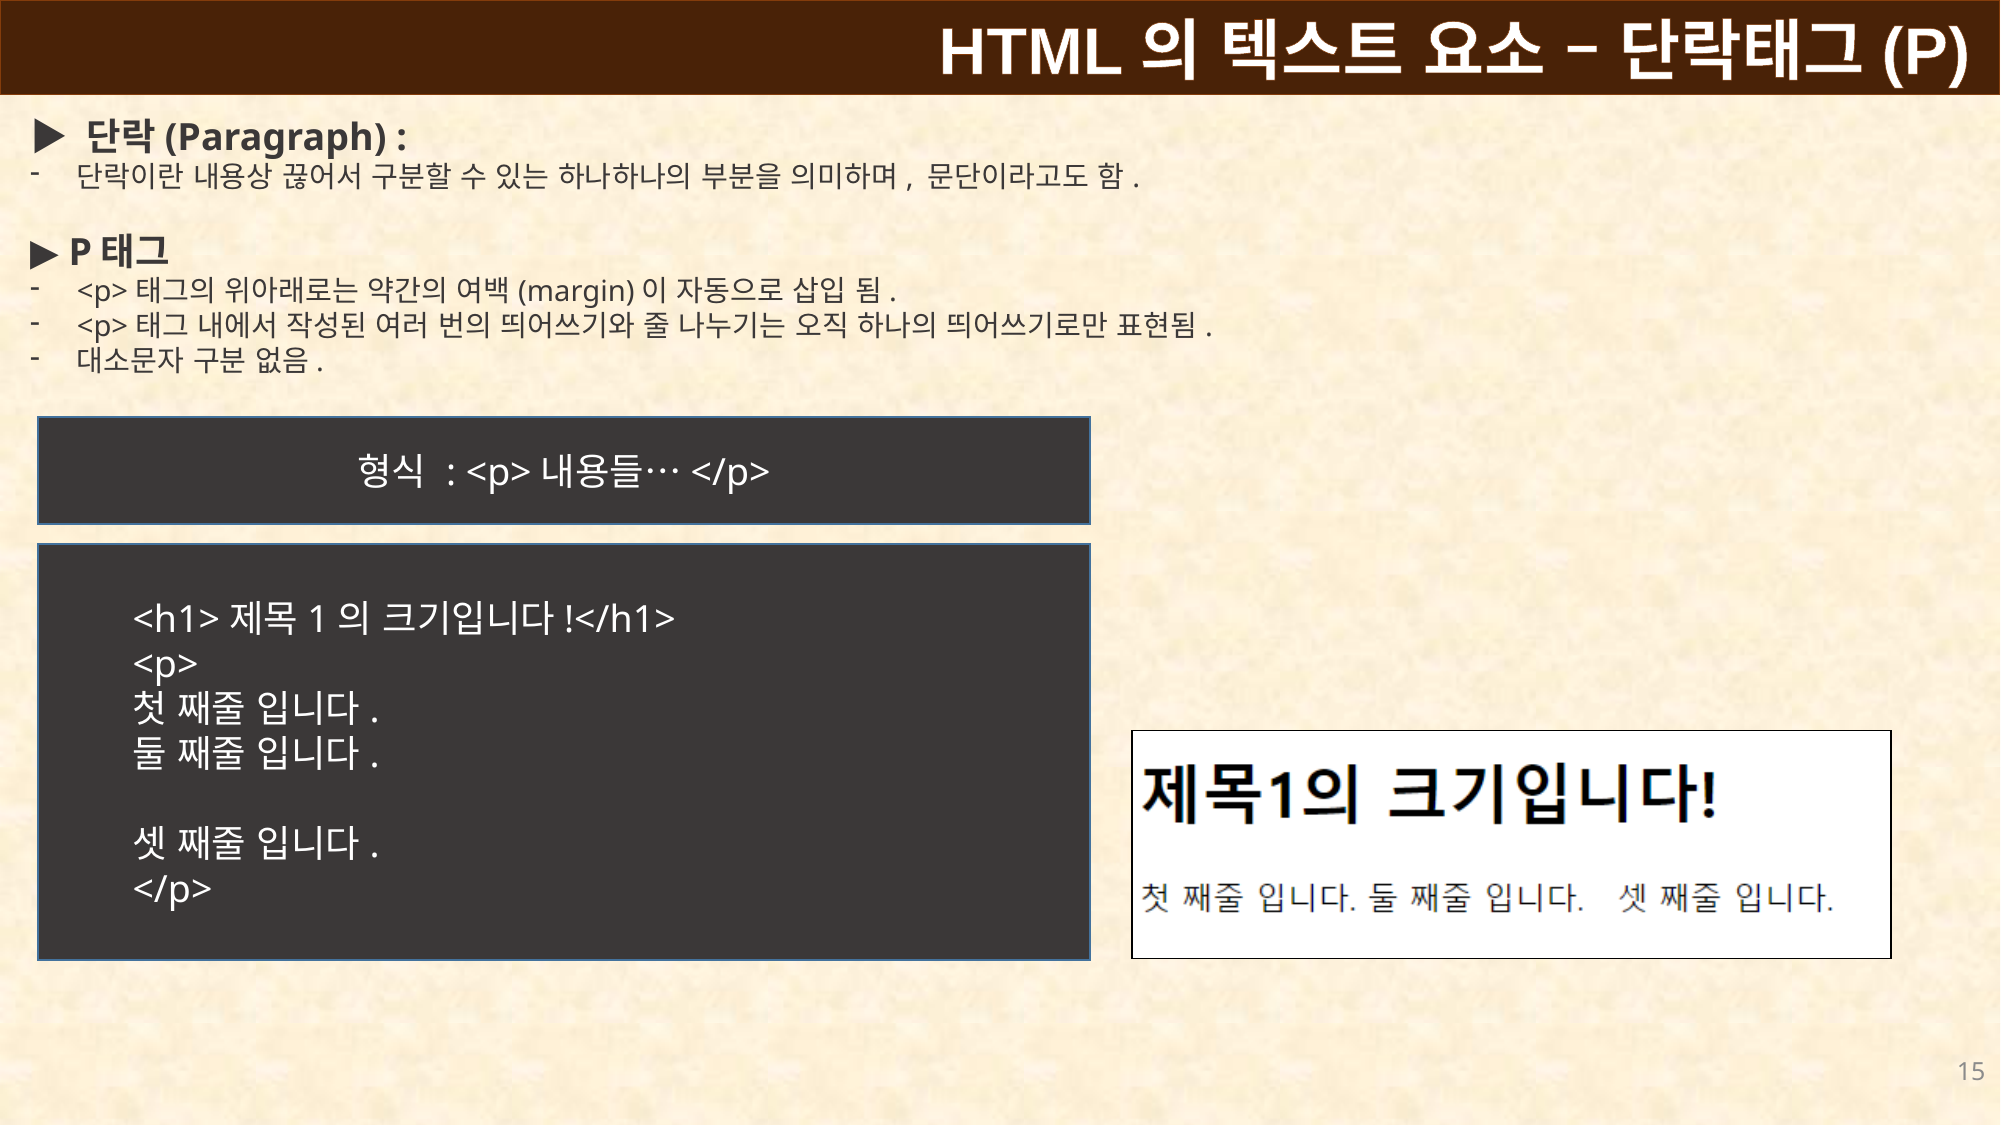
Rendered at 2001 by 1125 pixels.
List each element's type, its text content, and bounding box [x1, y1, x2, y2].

slide_number 15 [1550, 1042, 2000, 1103]
picture [0, 0, 2001, 1125]
text_box HTML의 텍스트 요소 – 단락태그(P) [0, 0, 2000, 95]
text_box ▶ 단락(Paragraph) : 단락이란 내용상 끊어서 구분할 수 있는 하나하나의 부분을 의미하며, 문단이라고도 함. ▶ P태그 <p>태그의 위아래로는 약간의 여백(margin)이 자동으로 삽입 됨. <p>태그 내에서 작성된 여러 번의 띄어쓰기와 줄 나누기는 오직 하나의 띄어쓰기로만 표현됨. 대소문자 구분 없음. [15, 105, 1930, 385]
text_box 형식 : <p>내용들…</p> [37, 416, 1091, 525]
text_box <h1>제목1의 크기입니다!</h1> <p> 첫 째줄 입니다. 둘 째줄 입니다. 셋 째줄 입니다. </p> [37, 543, 1091, 961]
